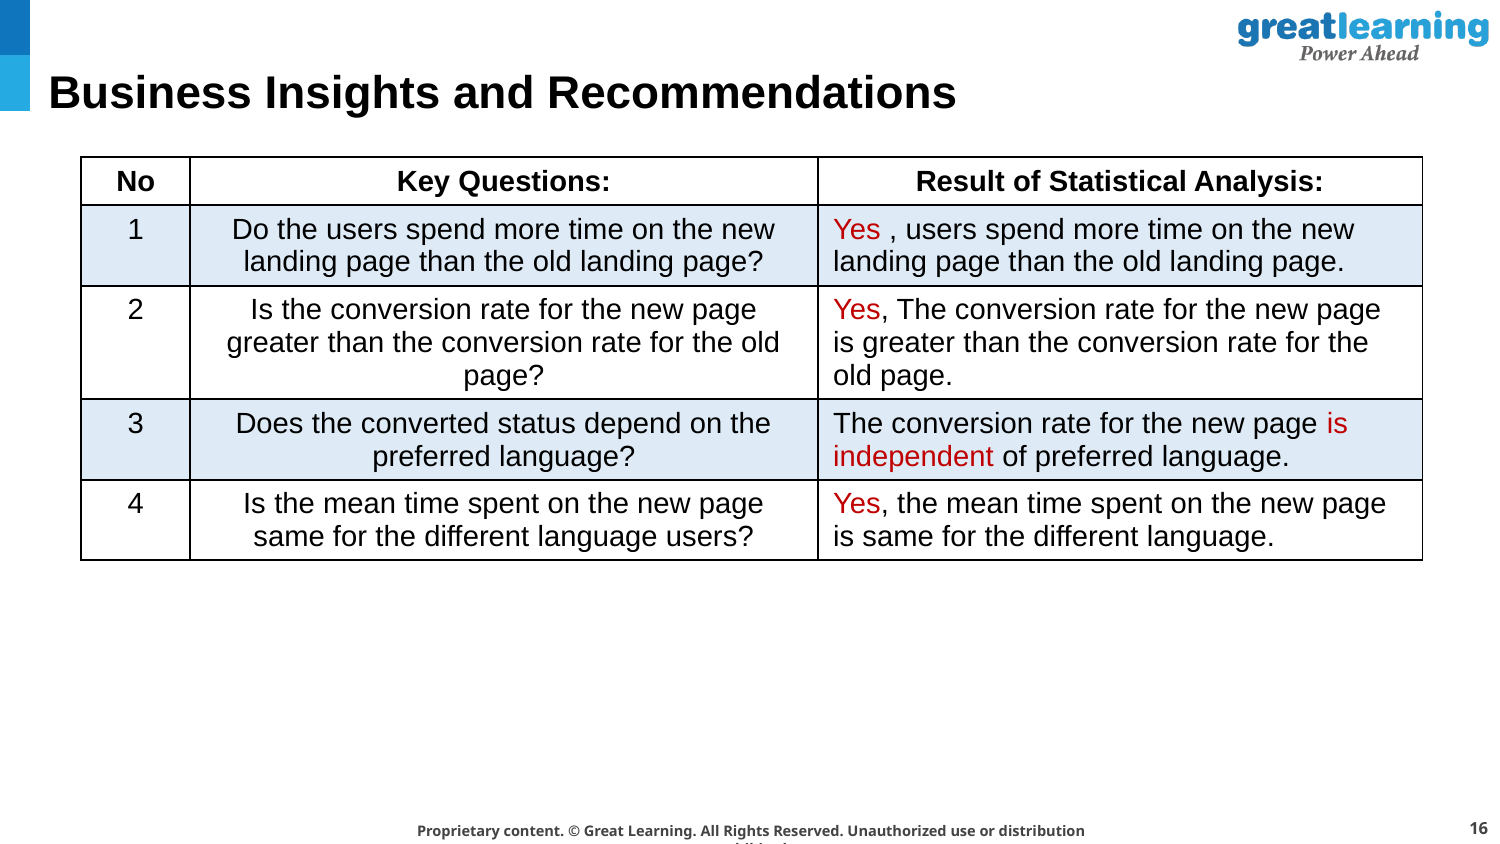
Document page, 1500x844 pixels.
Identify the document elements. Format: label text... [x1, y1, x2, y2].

slide_number 16 [1448, 811, 1500, 844]
table_cell Yes, The conversion rate for the new page is greater than the conversion rate for the old page. [819, 287, 1422, 398]
table_cell The conversion rate for the new page is independent of preferred language. [819, 400, 1422, 479]
table_header No [82, 158, 189, 204]
table_cell Is the conversion rate for the new page greater than the conversion rate for the old page? [191, 287, 817, 398]
table_cell 2 [82, 287, 189, 398]
table_cell 4 [82, 481, 189, 559]
table_cell 1 [82, 206, 189, 285]
picture [0, 0, 30, 111]
picture [1234, 10, 1491, 62]
table_cell 3 [82, 400, 189, 479]
table_cell Yes, the mean time spent on the new page is same for the different language. [819, 481, 1422, 559]
table_header Result of Statistical Analysis: [819, 158, 1422, 204]
table_cell Is the mean time spent on the new page same for the different language users? [191, 481, 817, 559]
table_cell Does the converted status depend on the preferred language? [191, 400, 817, 479]
title Business Insights and Recommendations [33, 47, 1431, 130]
table_header Key Questions: [191, 158, 817, 204]
table_cell Do the users spend more time on the new landing page than the old landing page? [191, 206, 817, 285]
table_cell Yes , users spend more time on the new landing page than the old landing page. [819, 206, 1422, 285]
